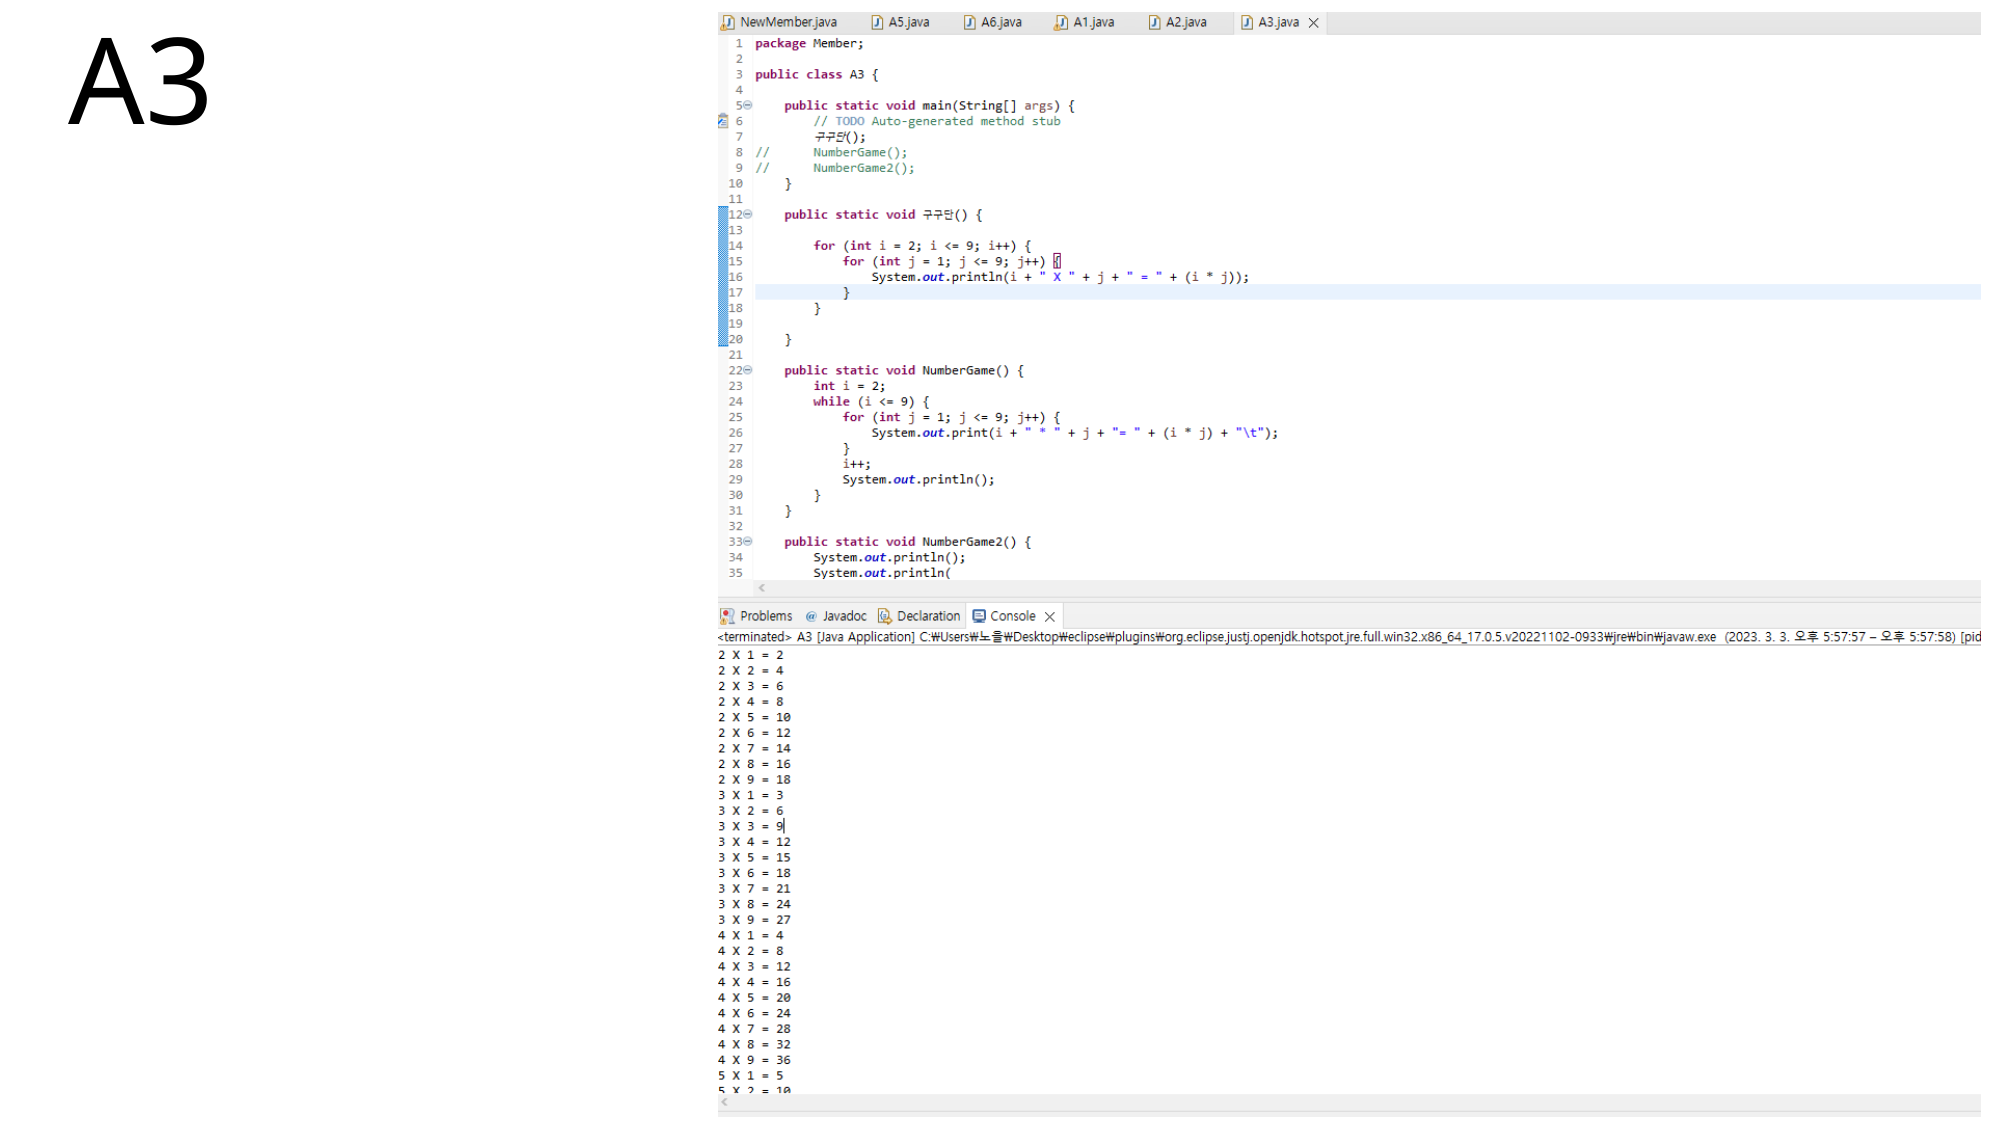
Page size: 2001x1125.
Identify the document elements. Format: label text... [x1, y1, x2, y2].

picture [718, 12, 1981, 1117]
title A3 [11, 12, 271, 158]
